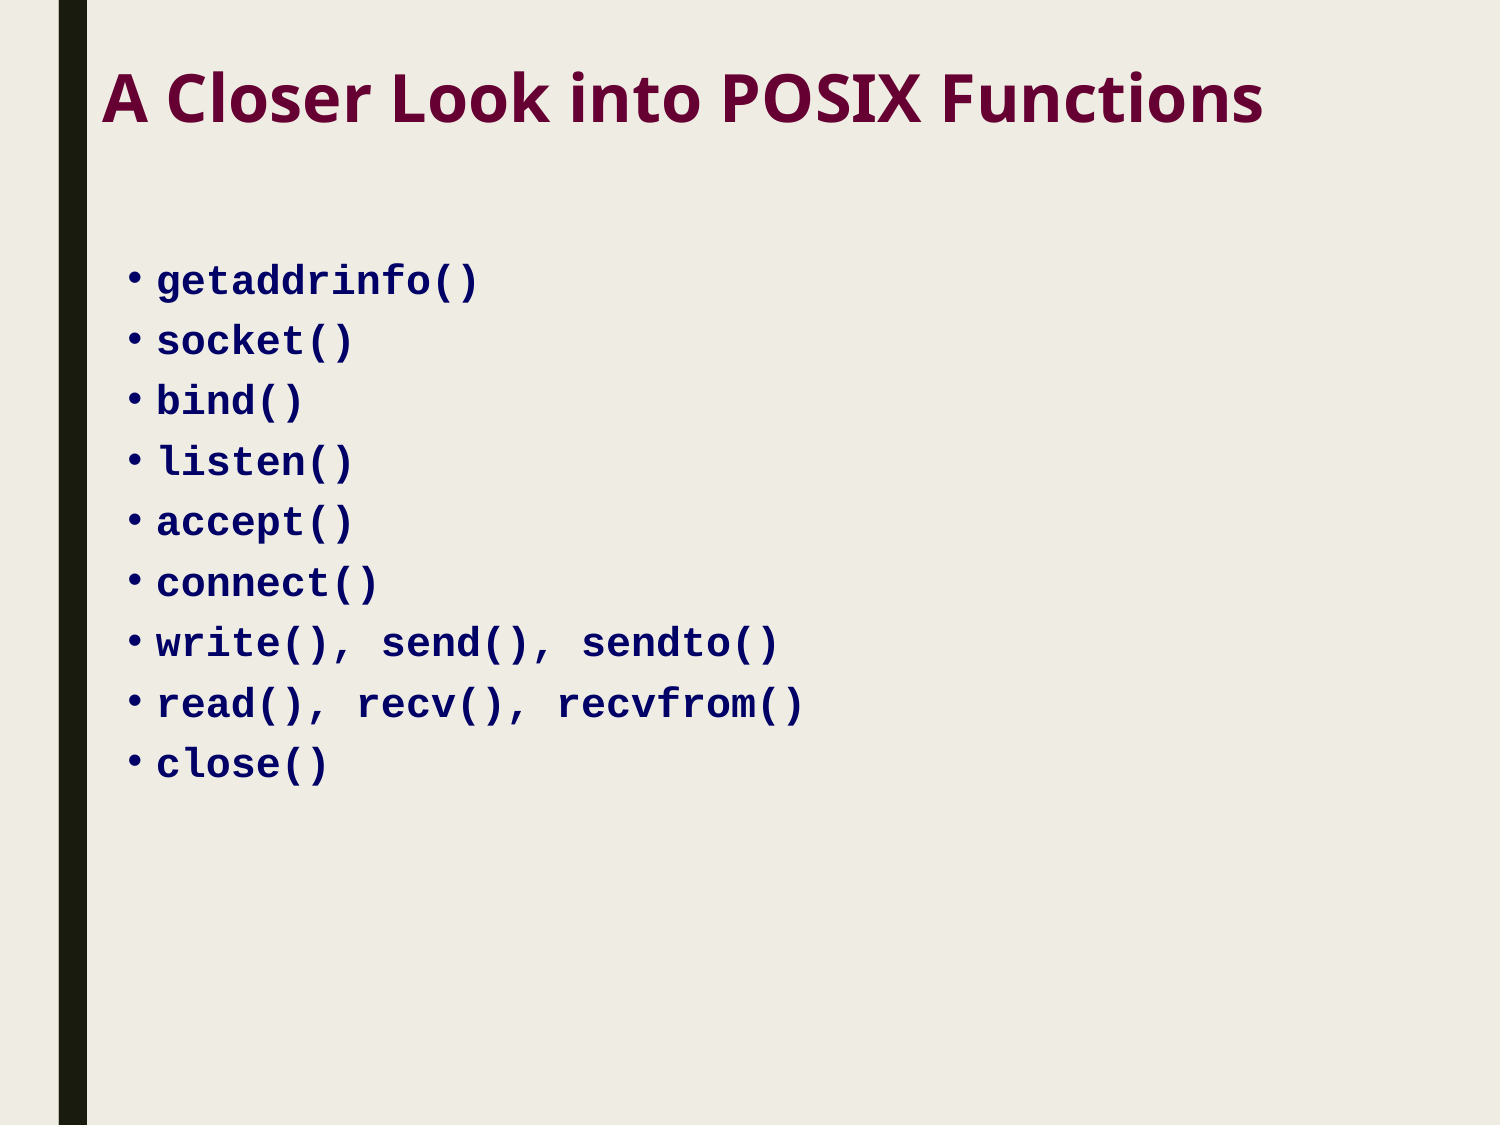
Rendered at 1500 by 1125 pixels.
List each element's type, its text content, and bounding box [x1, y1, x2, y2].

text_box A Closer Look into POSIX Functions [87, 37, 1438, 155]
text_box getaddrinfo() socket() bind() listen() accept() connect() write(), send(), sendto() read(), recv(), recvfrom() close() [112, 245, 1425, 1038]
